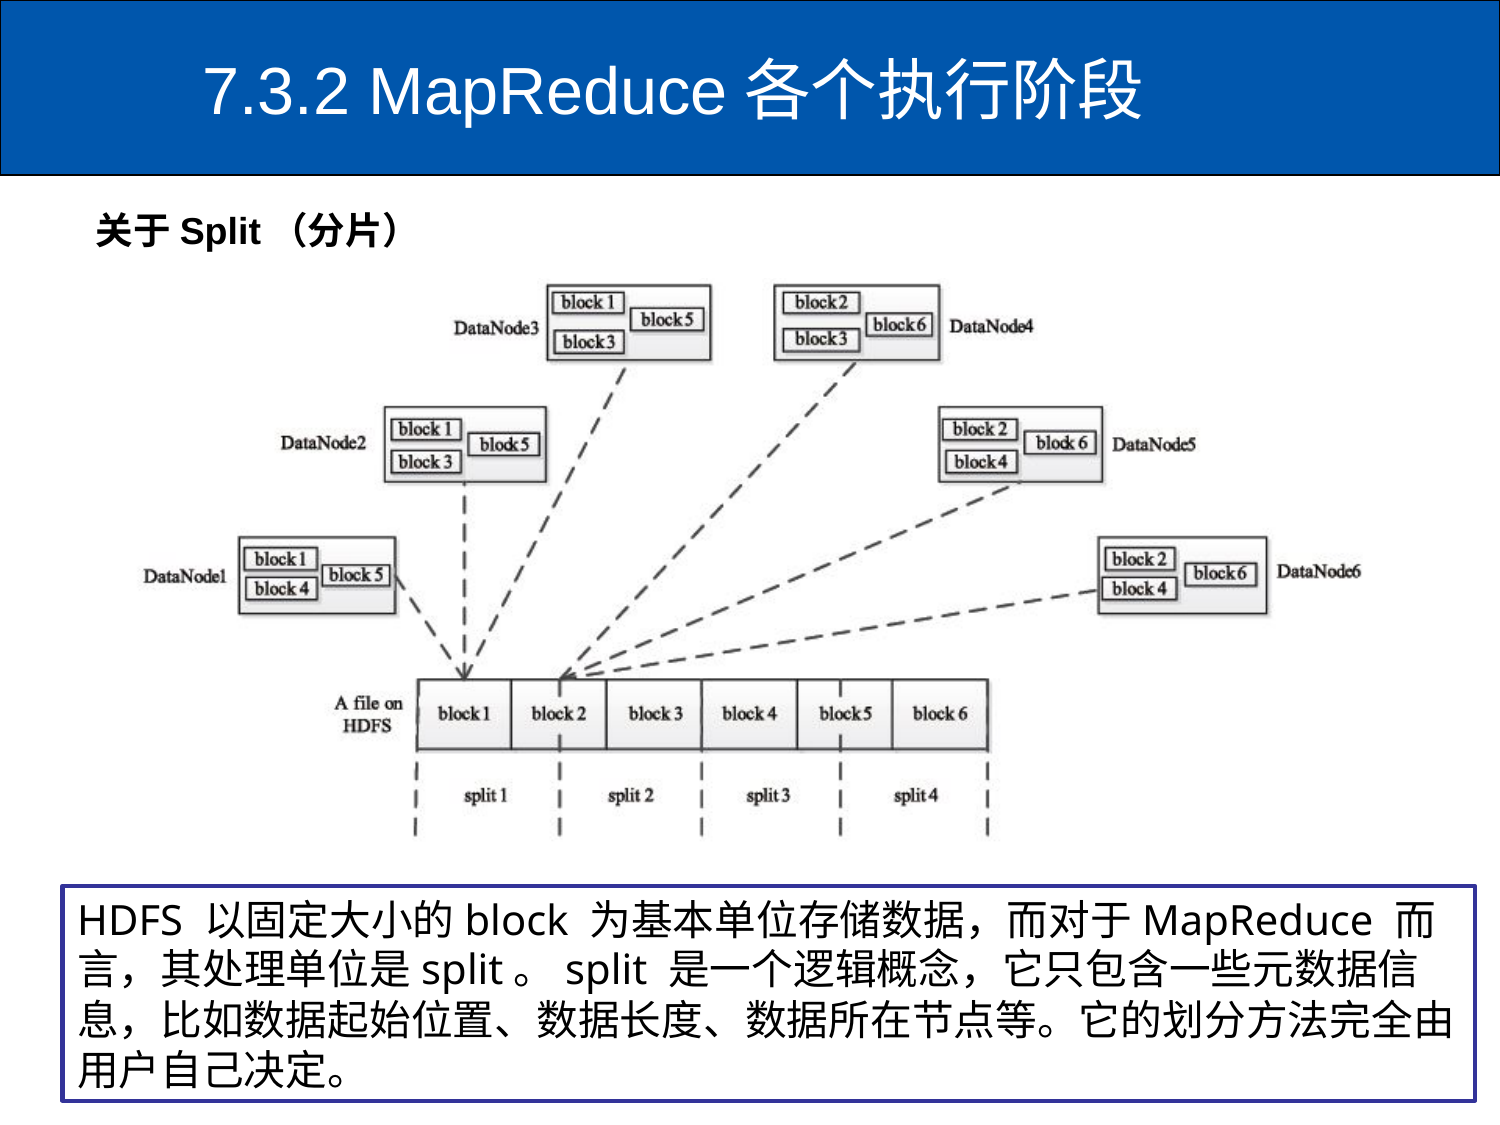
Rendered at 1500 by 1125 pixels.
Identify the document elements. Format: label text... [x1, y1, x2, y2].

text_box HDFS 以固定大小的block 为基本单位存储数据，而对于MapReduce 而言，其处理单位是split。split 是一个逻辑概念，它只包含一些元数据信息，比如数据起始位置、数据长度、数据所在节点等。它的划分方法完全由用户自己决定。 [60, 884, 1477, 1103]
picture [124, 278, 1391, 843]
text_box 关于Split（分片） [81, 199, 436, 260]
title 7.3.2 MapReduce各个执行阶段 [187, 12, 1500, 163]
